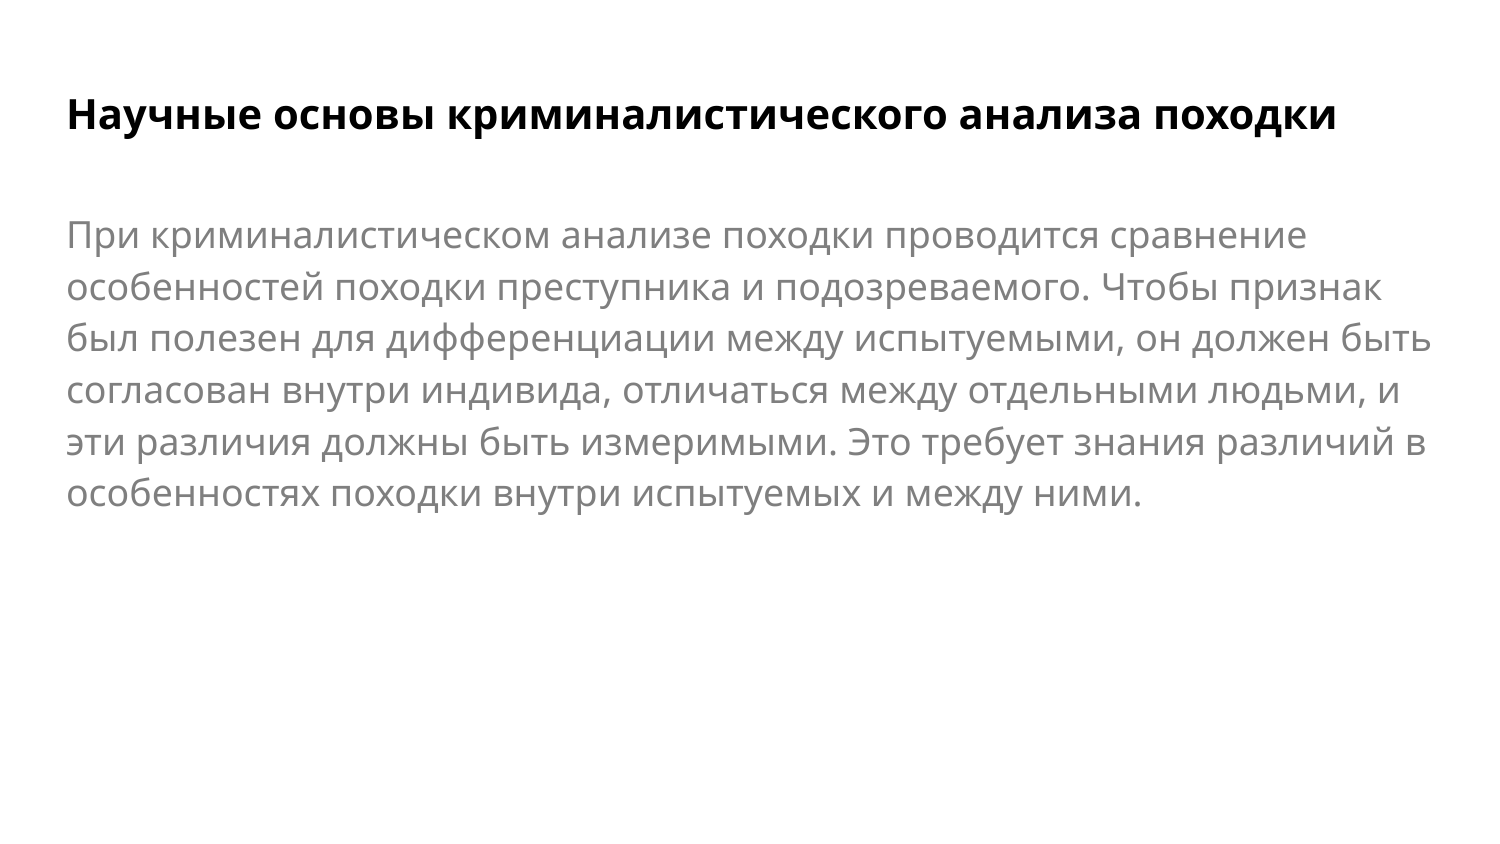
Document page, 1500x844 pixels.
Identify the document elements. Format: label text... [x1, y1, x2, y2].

list При криминалистическом анализе походки проводится сравнение особенностей походки преступника и подозреваемого. Чтобы признак был полезен для дифференциации между испытуемыми, он должен быть согласован внутри индивида, отличаться между отдельными людьми, и эти различия должны быть измеримыми. Это требует знания различий в особенностях походки внутри испытуемых и между ними. [51, 189, 1449, 750]
title Научные основы криминалистического анализа походки [51, 72, 1449, 176]
